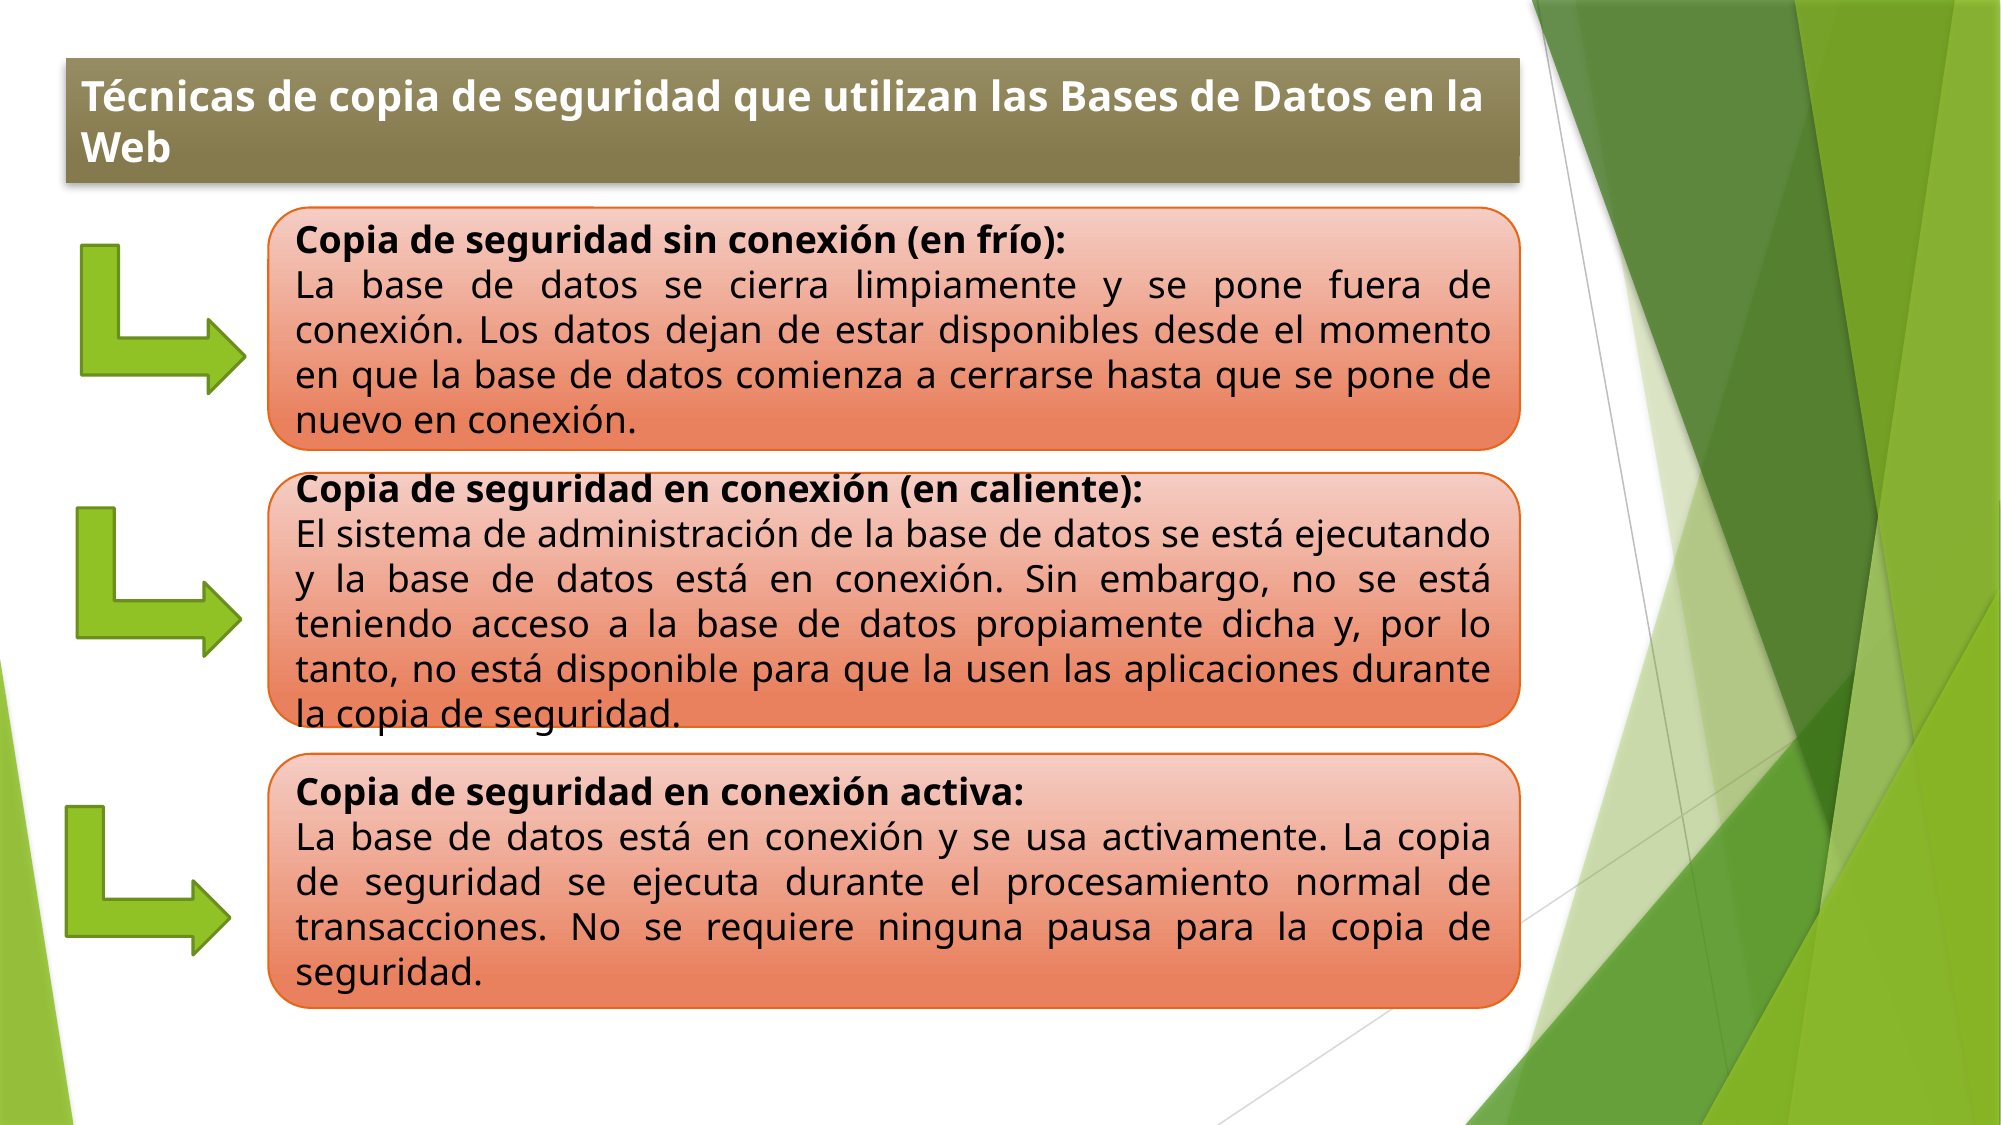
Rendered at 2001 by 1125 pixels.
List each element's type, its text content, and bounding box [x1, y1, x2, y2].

text_box [79, 243, 247, 396]
text_box [64, 804, 232, 957]
text_box [75, 506, 243, 658]
text_box Copia de seguridad sin conexión (en frío): La base de datos se cierra limpiamente y se pone fuera de conexión. Los datos dejan de estar disponibles desde el momento en que la base de datos comienza a cerrarse hasta que se pone de nuevo en conexión. [267, 206, 1521, 451]
text_box Técnicas de copia de seguridad que utilizan las Bases de Datos en la Web [66, 58, 1520, 183]
text_box Copia de seguridad en conexión (en caliente): El sistema de administración de la base de datos se está ejecutando y la base de datos está en conexión. Sin embargo, no se está teniendo acceso a la base de datos propiamente dicha y, por lo tanto, no está disponible para que la usen las aplicaciones durante la copia de seguridad. [267, 471, 1521, 729]
text_box Copia de seguridad en conexión activa: La base de datos está en conexión y se usa activamente. La copia de seguridad se ejecuta durante el procesamiento normal de transacciones. No se requiere ninguna pausa para la copia de seguridad. [267, 752, 1521, 1009]
